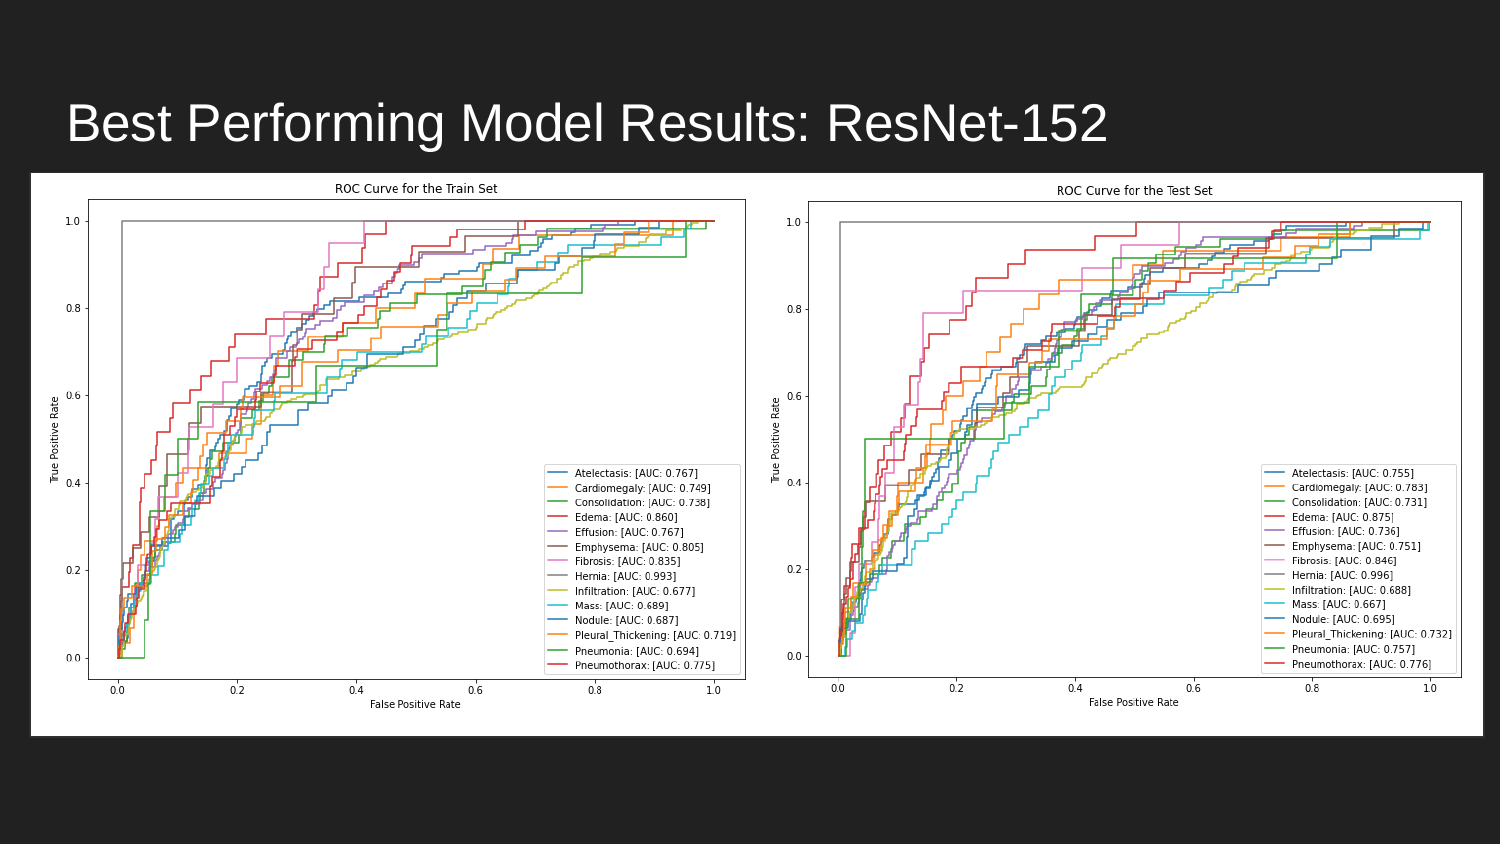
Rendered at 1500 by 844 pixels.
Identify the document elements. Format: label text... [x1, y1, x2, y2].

text_box [30, 172, 1484, 737]
picture [764, 178, 1466, 714]
title Best Performing Model Results: ResNet-152 [51, 72, 1449, 167]
picture [44, 176, 751, 716]
